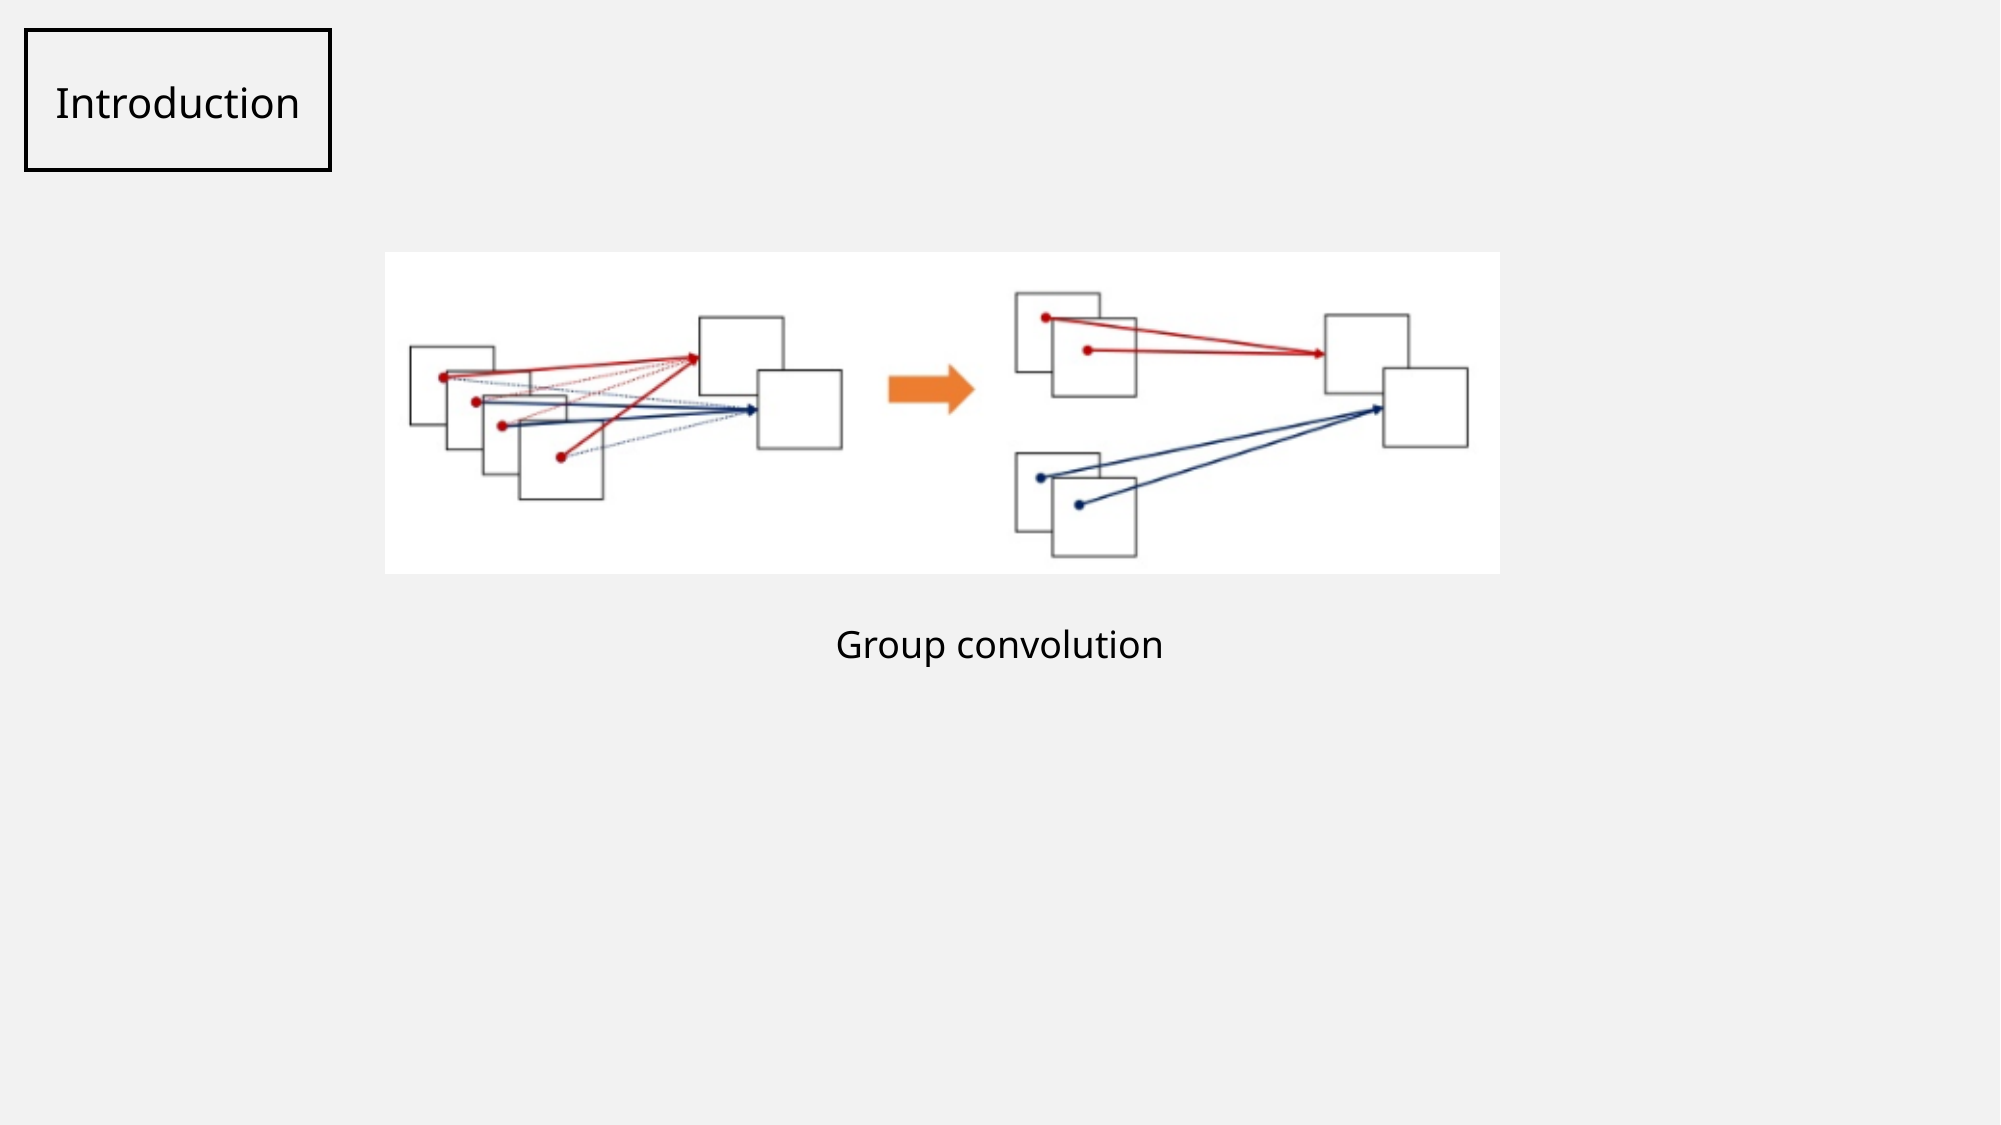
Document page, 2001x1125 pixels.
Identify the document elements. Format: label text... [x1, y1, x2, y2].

picture [385, 252, 1500, 574]
text_box Group convolution [500, 613, 1500, 674]
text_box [26, 29, 330, 171]
